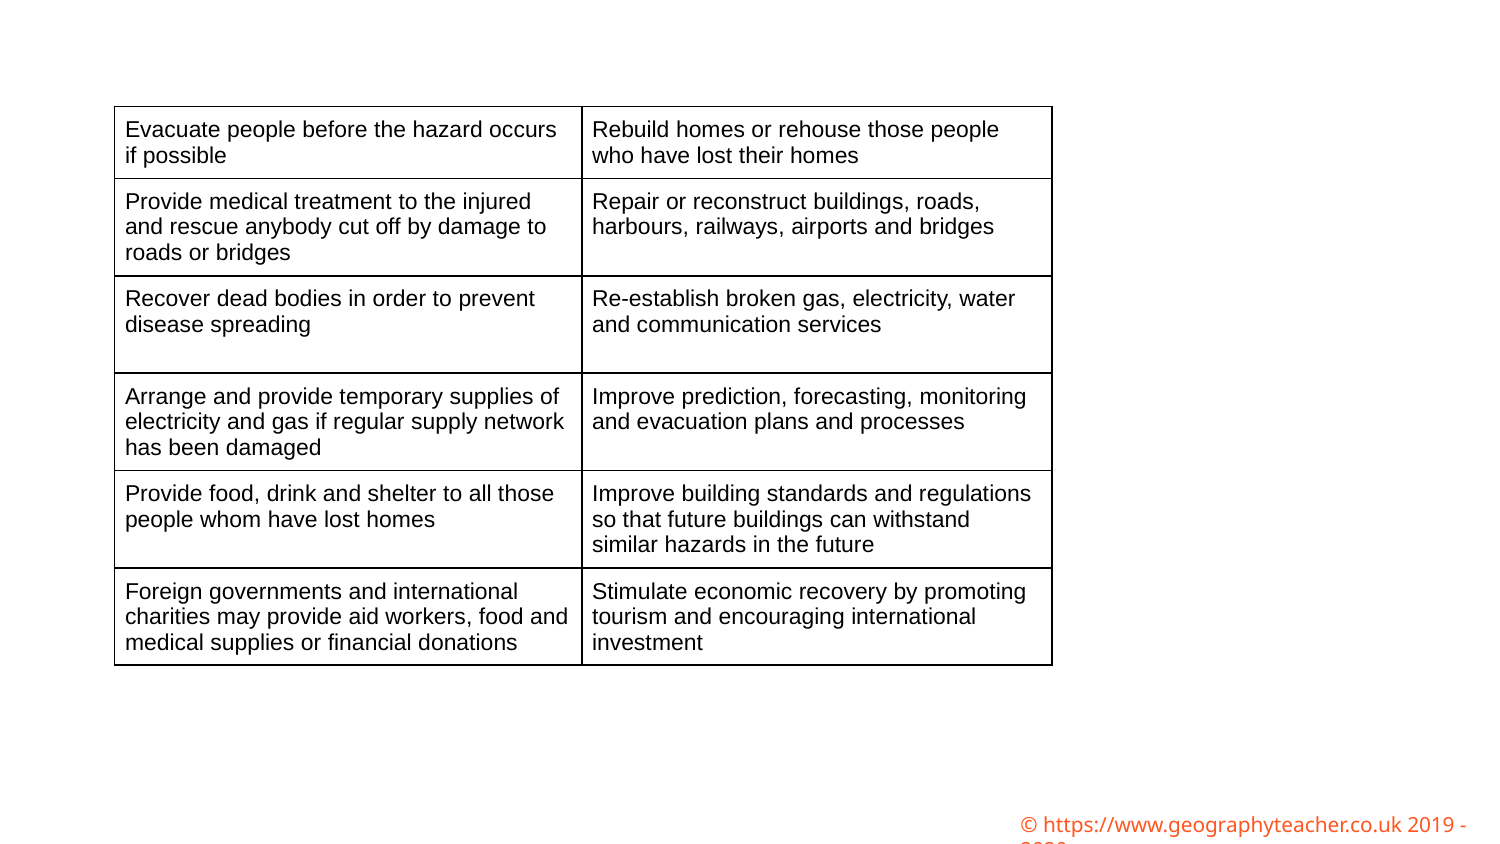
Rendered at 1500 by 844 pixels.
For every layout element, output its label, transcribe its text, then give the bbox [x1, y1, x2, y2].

table_cell Stimulate economic recovery by promoting tourism and encouraging international investment [583, 569, 1051, 664]
table_cell Recover dead bodies in order to prevent disease spreading [115, 277, 581, 372]
table_cell Improve building standards and regulations so that future buildings can withstand similar hazards in the future [583, 471, 1051, 567]
table_cell Repair or reconstruct buildings, roads, harbours, railways, airports and bridges [583, 179, 1051, 275]
table_cell Arrange and provide temporary supplies of electricity and gas if regular supply network has been damaged [115, 374, 581, 470]
table_cell Improve prediction, forecasting, monitoring and evacuation plans and processes [583, 374, 1051, 470]
table_cell Re-establish broken gas, electricity, water and communication services [583, 277, 1051, 372]
table_cell Foreign governments and international charities may provide aid workers, food and medical supplies or financial donations [115, 569, 581, 664]
table_cell Provide medical treatment to the injured and rescue anybody cut off by damage to roads or bridges [115, 179, 581, 275]
table_header Evacuate people before the hazard occurs if possible [115, 107, 581, 178]
table_header Rebuild homes or rehouse those people who have lost their homes [583, 107, 1051, 178]
table_cell Provide food, drink and shelter to all those people whom have lost homes [115, 471, 581, 567]
